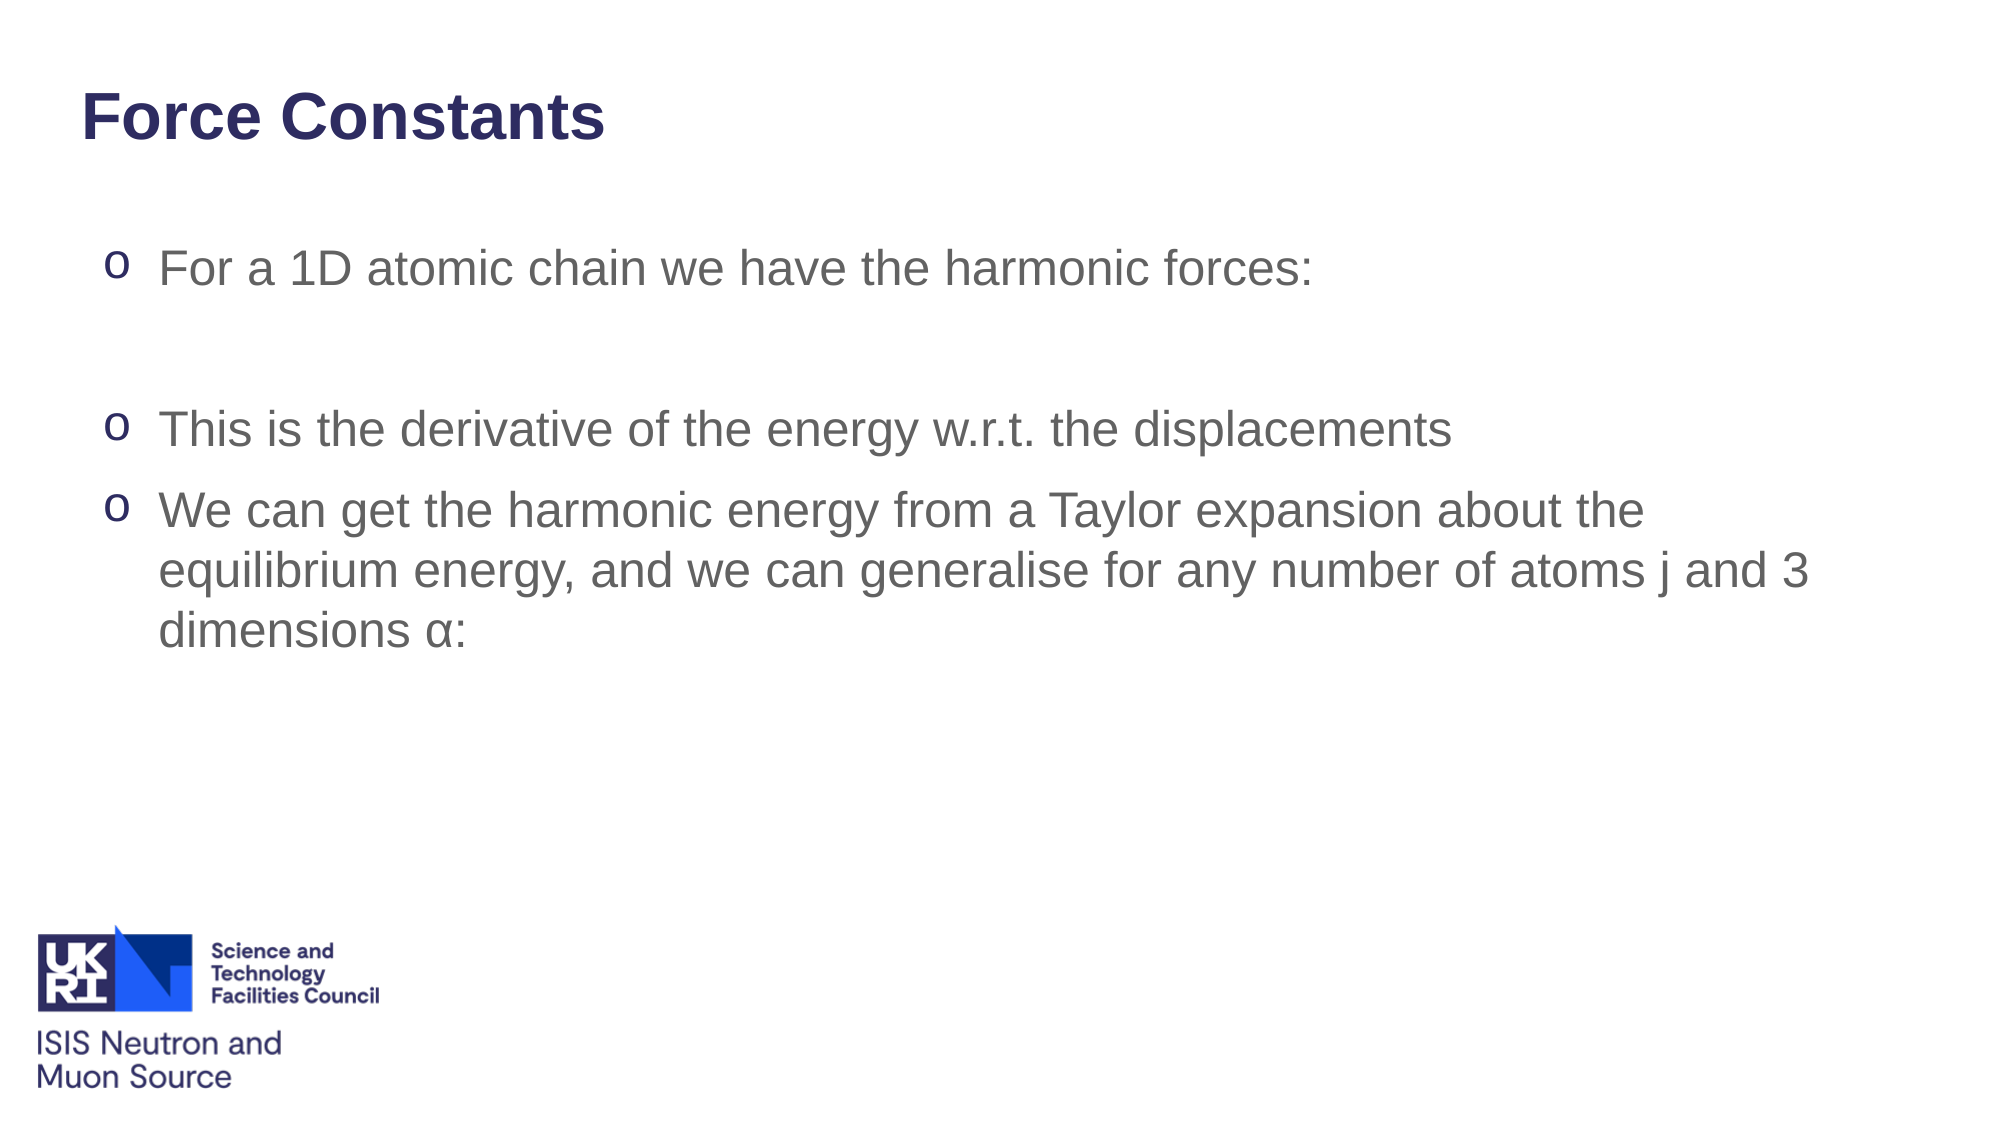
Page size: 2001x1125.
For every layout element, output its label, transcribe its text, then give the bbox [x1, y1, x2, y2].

picture [15, 911, 402, 1111]
title Force Constants [66, 56, 1827, 180]
